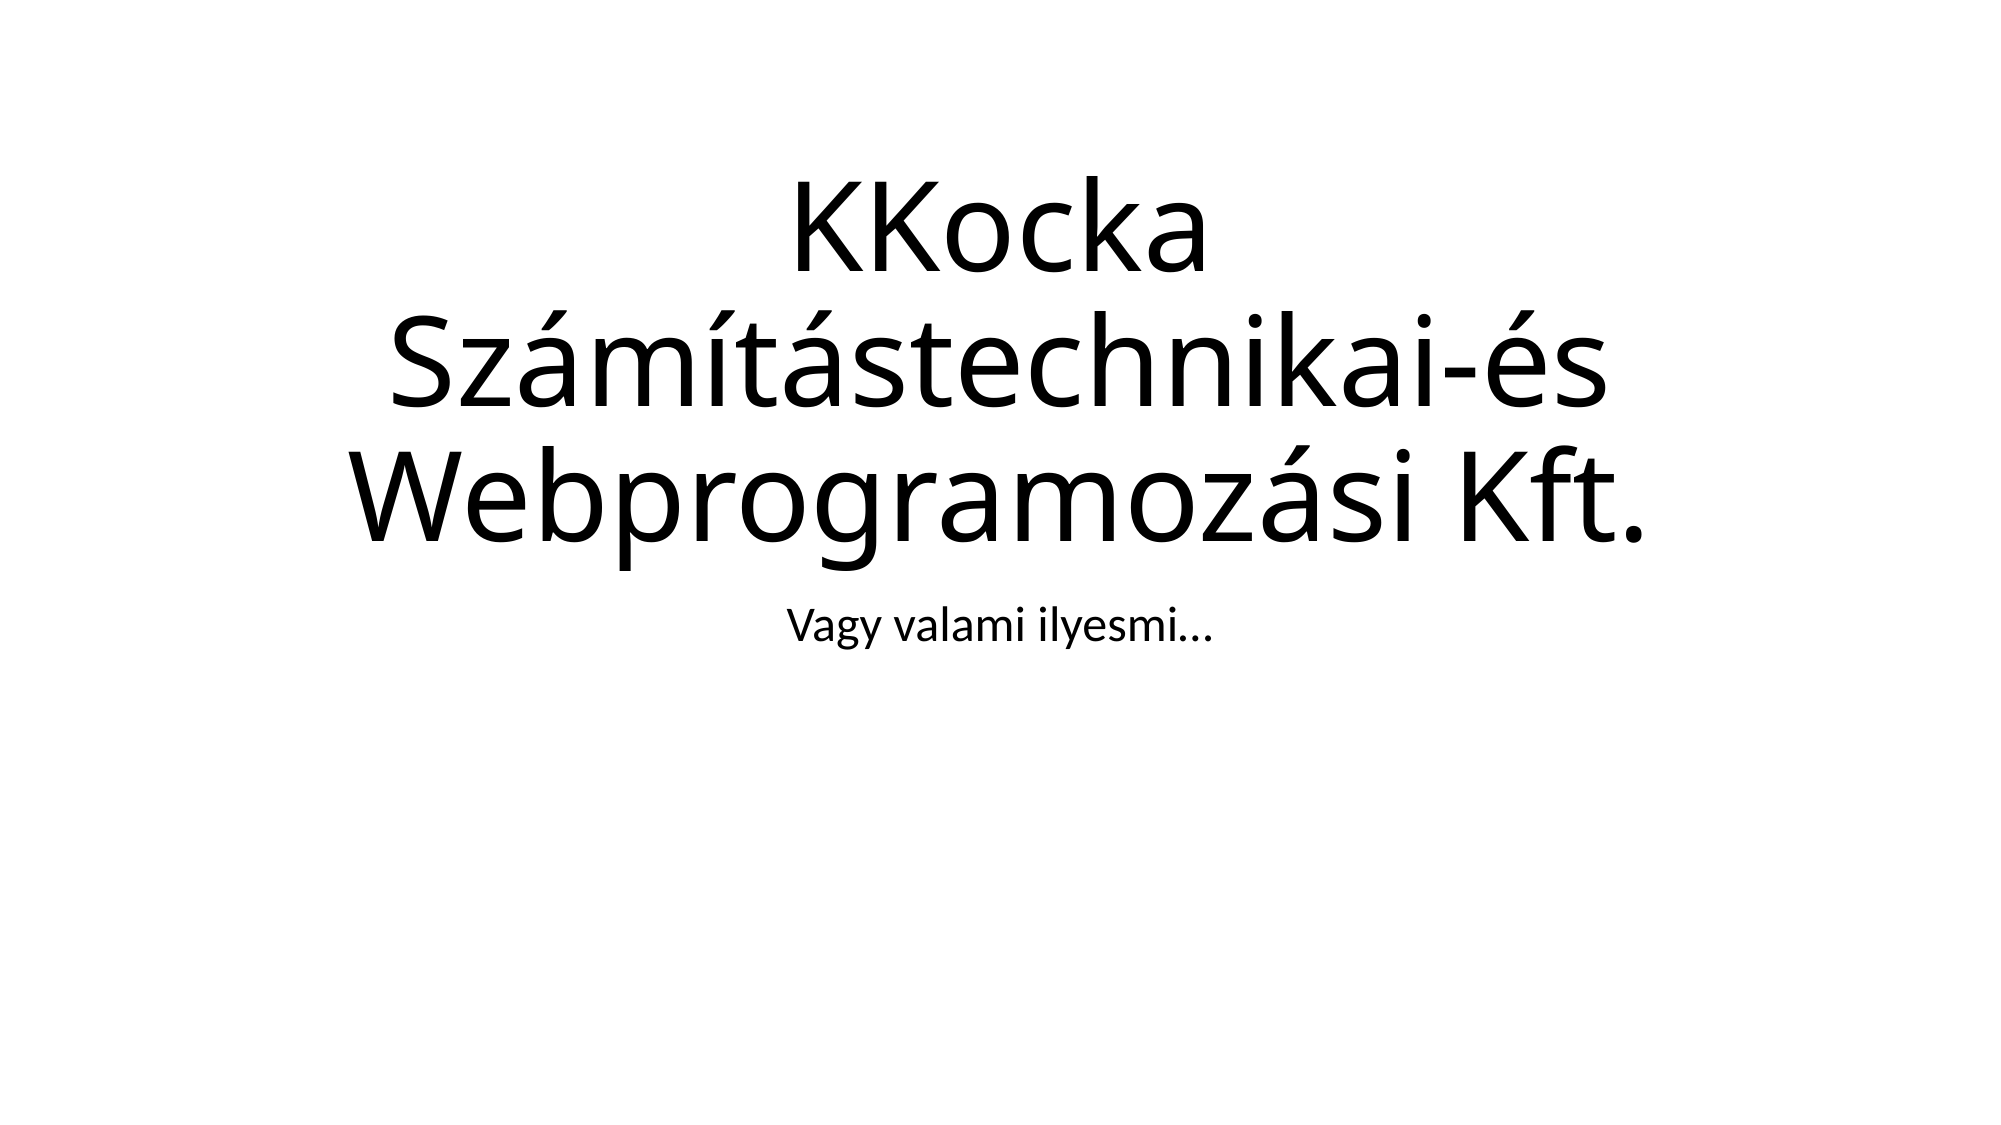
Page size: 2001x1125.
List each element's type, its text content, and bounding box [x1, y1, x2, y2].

title KKocka Számítástechnikai-és Webprogramozási Kft. [249, 184, 1750, 576]
subtitle Vagy valami ilyesmi… [249, 590, 1750, 863]
